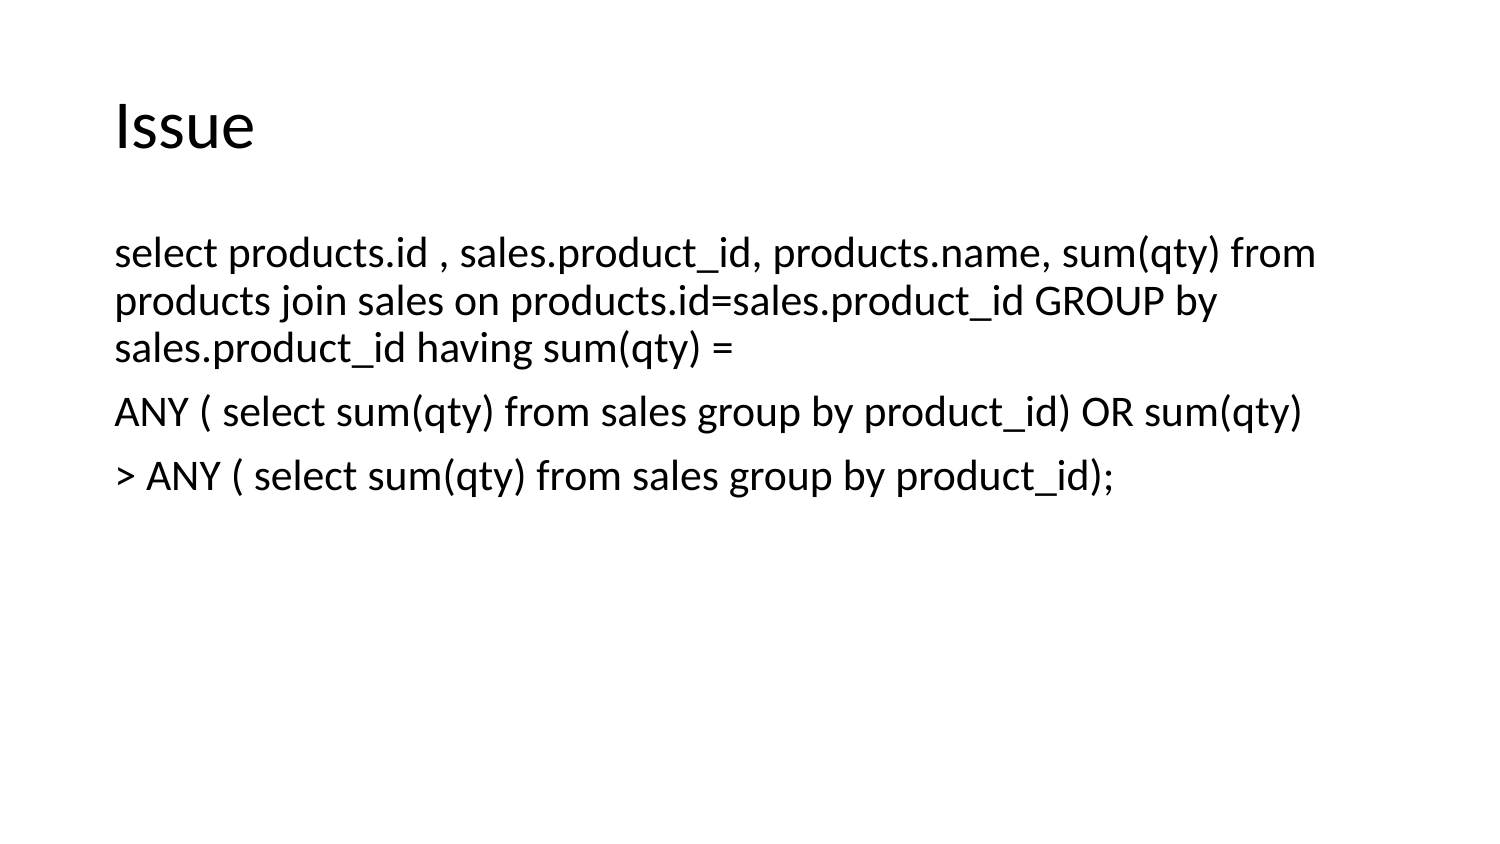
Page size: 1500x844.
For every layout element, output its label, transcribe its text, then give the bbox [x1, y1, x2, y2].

list select products.id , sales.product_id, products.name, sum(qty) from products join sales on products.id=sales.product_id GROUP by sales.product_id having sum(qty) = ANY ( select sum(qty) from sales group by product_id) OR sum(qty) > ANY ( select sum(qty) from sales group by product_id); [103, 224, 1397, 760]
title Issue [103, 44, 1397, 208]
